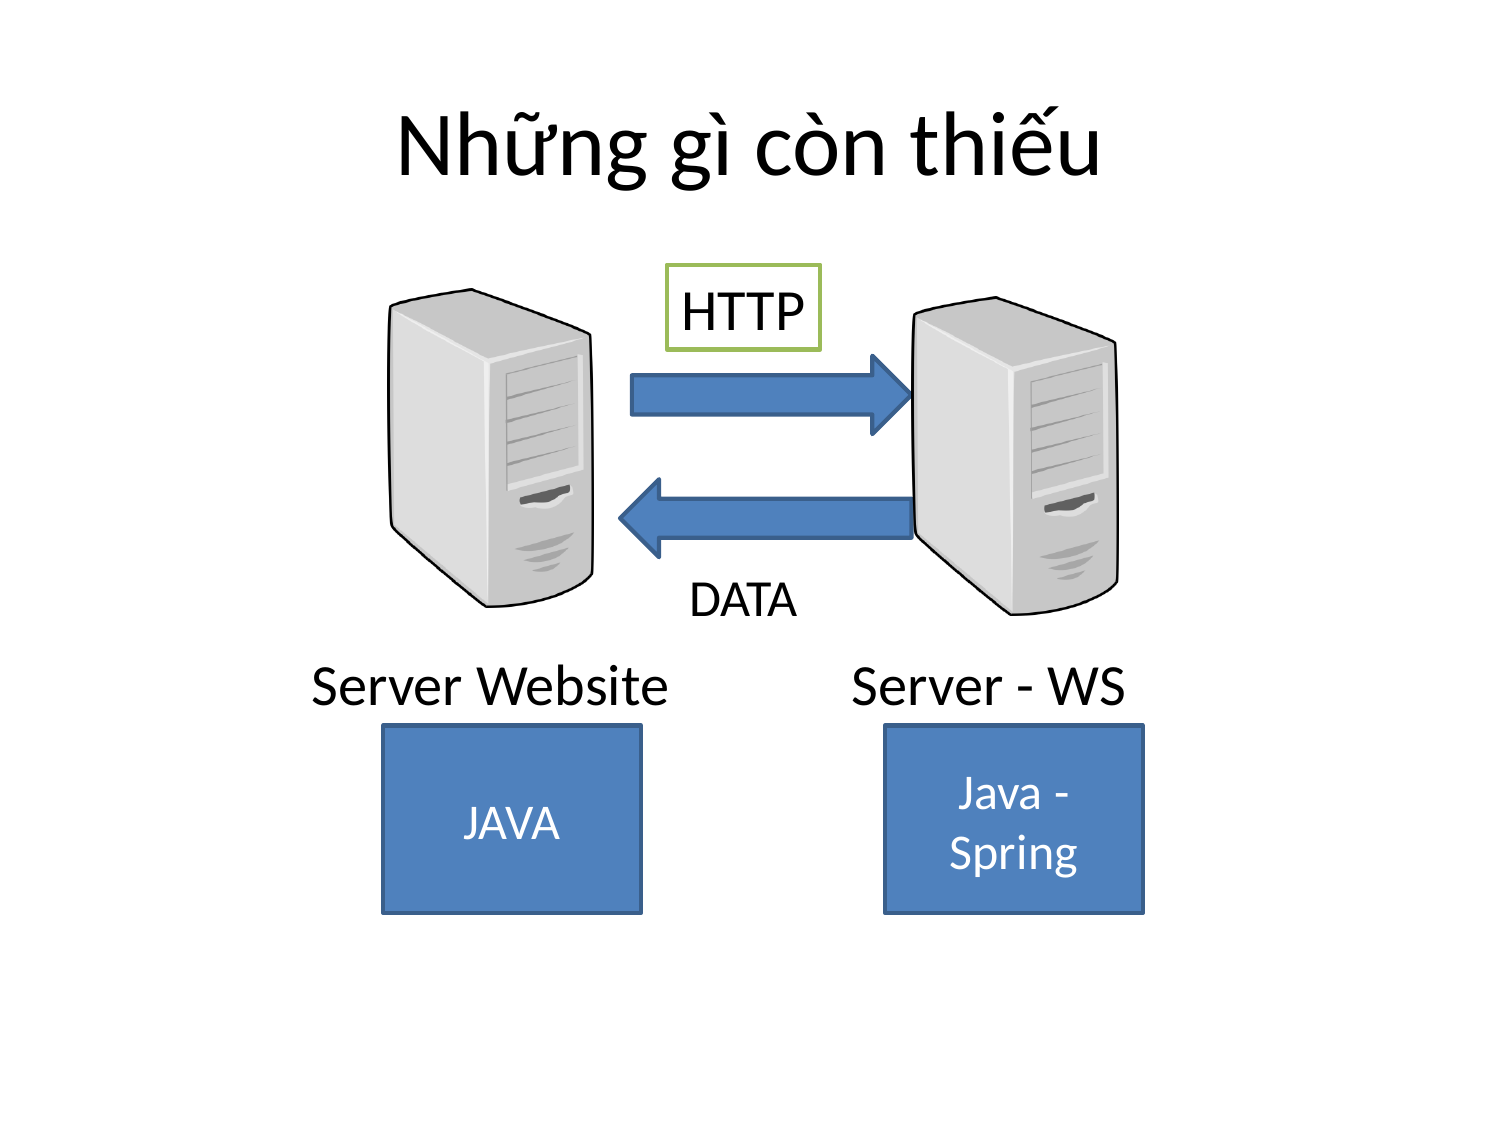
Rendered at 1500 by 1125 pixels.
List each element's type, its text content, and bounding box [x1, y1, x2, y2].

title Những gì còn thiếu [75, 45, 1425, 233]
text_box JAVA [381, 723, 643, 915]
picture [387, 288, 595, 609]
text_box [617, 477, 906, 560]
text_box DATA [674, 557, 857, 635]
picture [911, 296, 1119, 616]
text_box Java - Spring [883, 723, 1145, 915]
text_box Server Website [296, 639, 685, 725]
text_box [629, 353, 906, 437]
text_box Server - WS [837, 639, 1141, 725]
text_box HTTP [665, 263, 822, 352]
